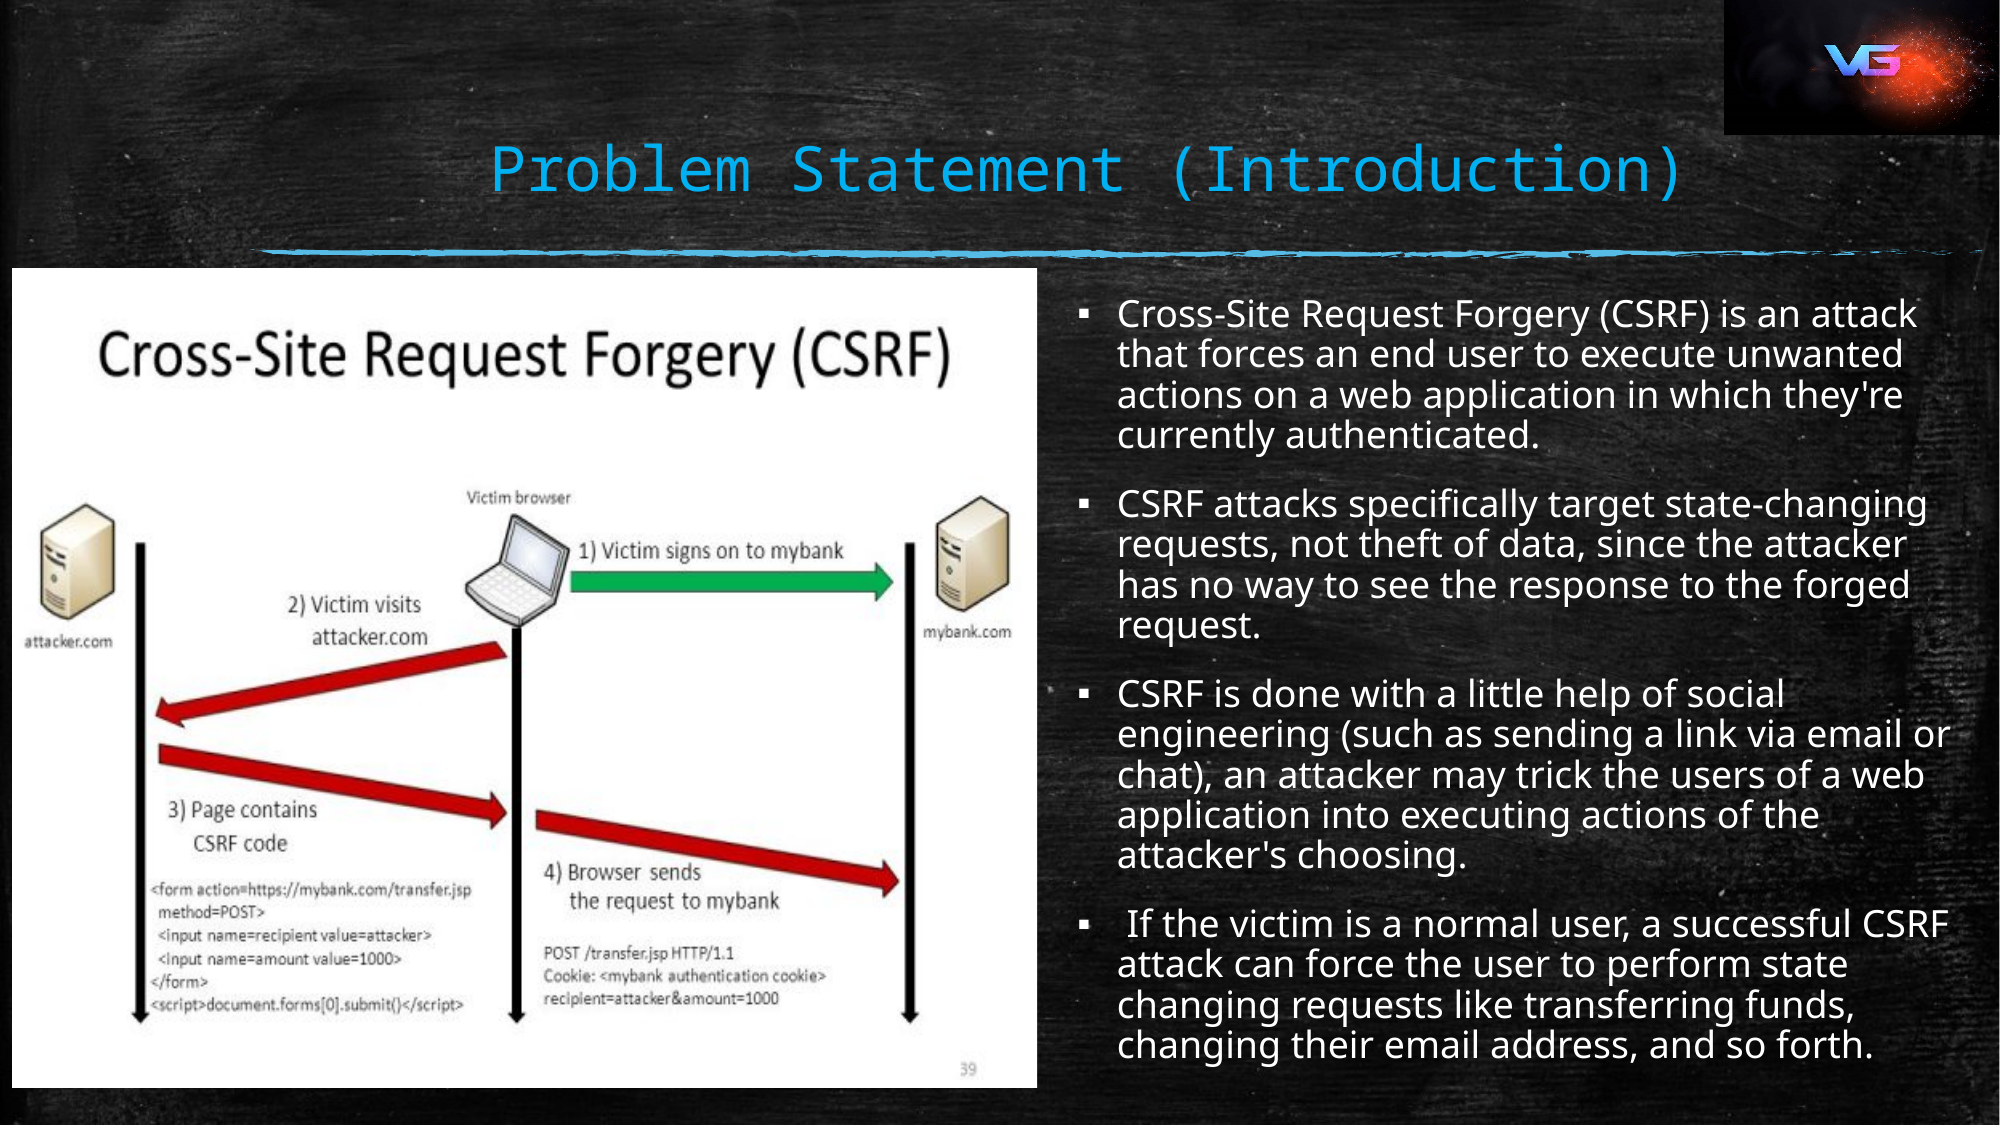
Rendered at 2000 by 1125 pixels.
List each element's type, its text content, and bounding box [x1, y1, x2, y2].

list Cross-Site Request Forgery (CSRF) is an attack that forces an end user to execute unwanted actions on a web application in which they're currently authenticated. CSRF attacks specifically target state-changing requests, not theft of data, since the attacker has no way to see the response to the forged request. CSRF is done with a little help of social engineering (such as sending a link via email or chat), an attacker may trick the users of a web application into executing actions of the attacker's choosing. If the victim is a normal user, a successful CSRF attack can force the user to perform state changing requests like transferring funds, changing their email address, and so forth. [1062, 287, 1975, 1088]
picture [1724, 0, 2000, 136]
title Problem Statement (Introduction) [249, 45, 1750, 213]
picture [12, 268, 1038, 1088]
